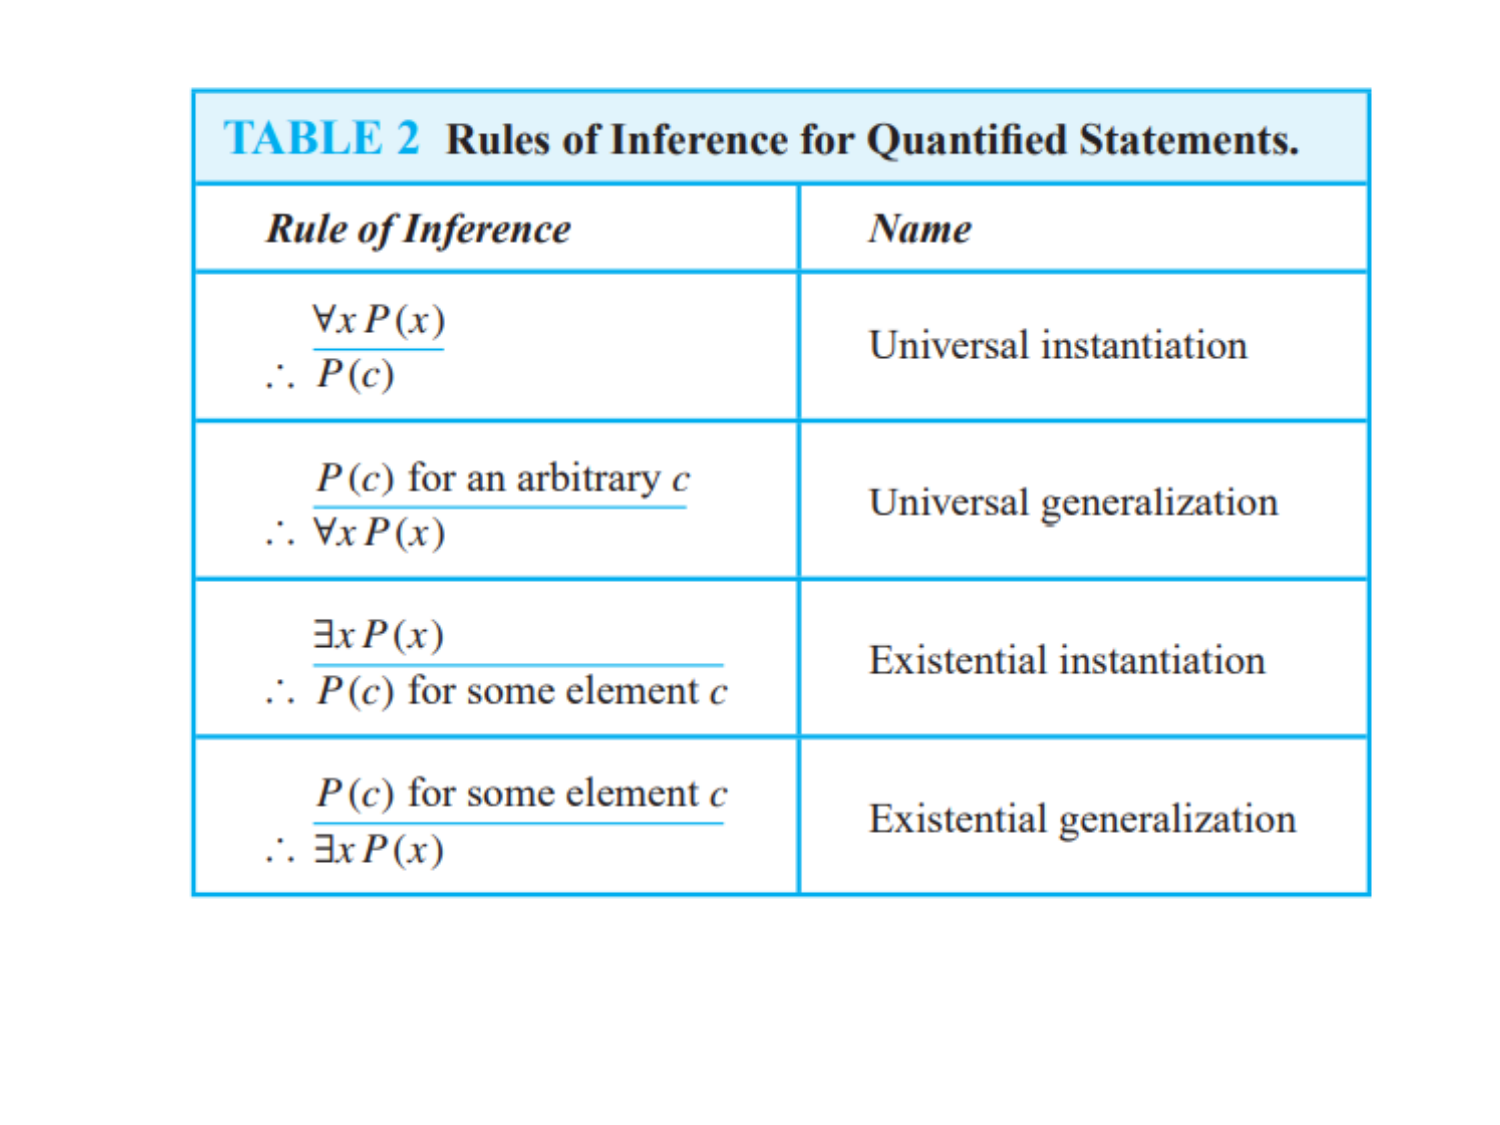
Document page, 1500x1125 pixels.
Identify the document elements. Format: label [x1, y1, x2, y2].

picture [174, 74, 1386, 913]
